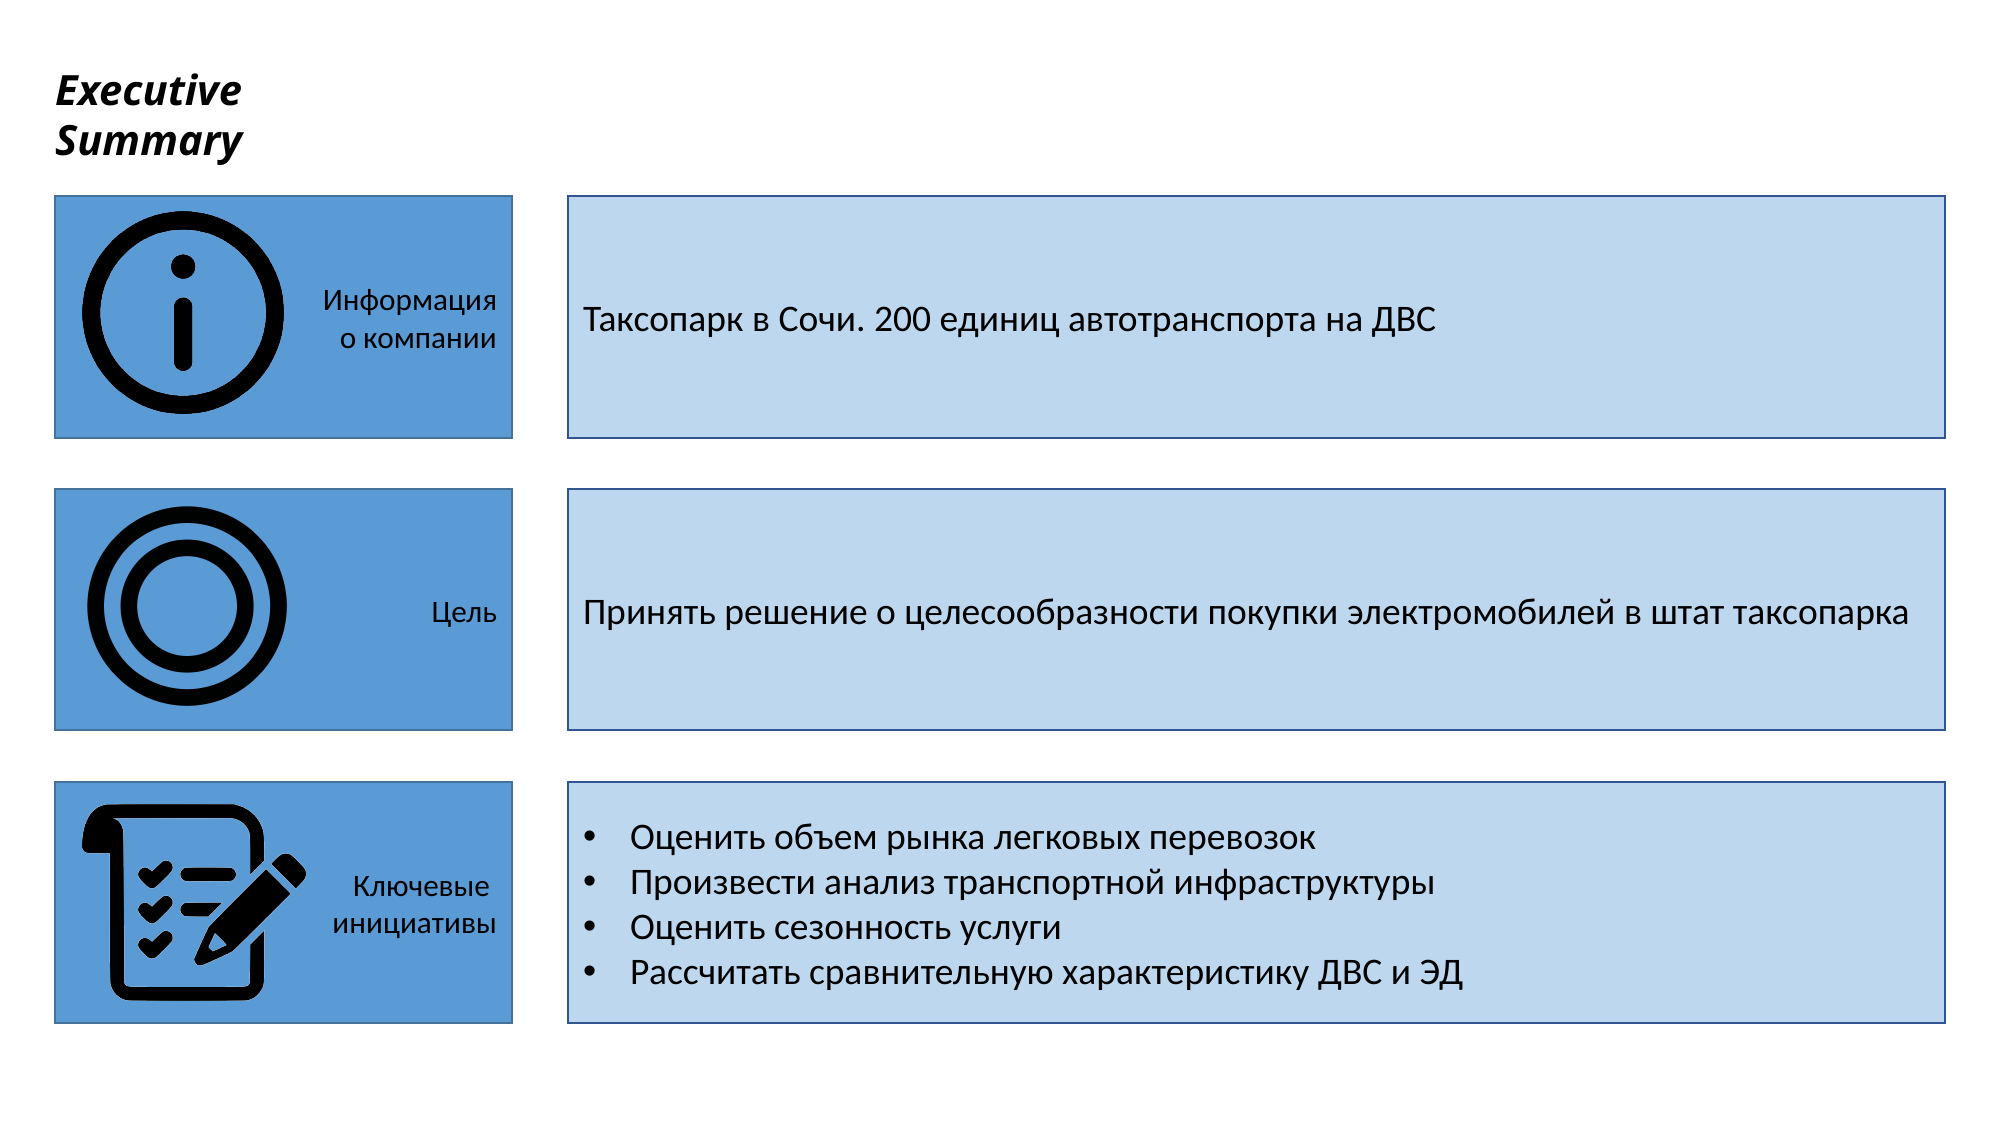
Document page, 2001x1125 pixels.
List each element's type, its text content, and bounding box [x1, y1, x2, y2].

text_box Цель [320, 488, 513, 731]
text_box Оценить объем рынка легковых перевозок Произвести анализ транспортной инфраструктуры Оценить сезонность услуги Рассчитать сравнительную характеристику ДВС и ЭД [567, 781, 1946, 1024]
picture [54, 473, 320, 739]
text_box Ключевые инициативы [54, 781, 513, 1024]
text_box Executive Summary [55, 64, 393, 165]
picture [82, 804, 306, 1001]
text_box Информация о компании [54, 195, 513, 439]
text_box Таксопарк в Сочи. 200 единиц автотранспорта на ДВС [567, 195, 1946, 439]
text_box Принять решение о целесообразности покупки электромобилей в штат таксопарка [567, 488, 1946, 731]
picture [82, 211, 284, 414]
